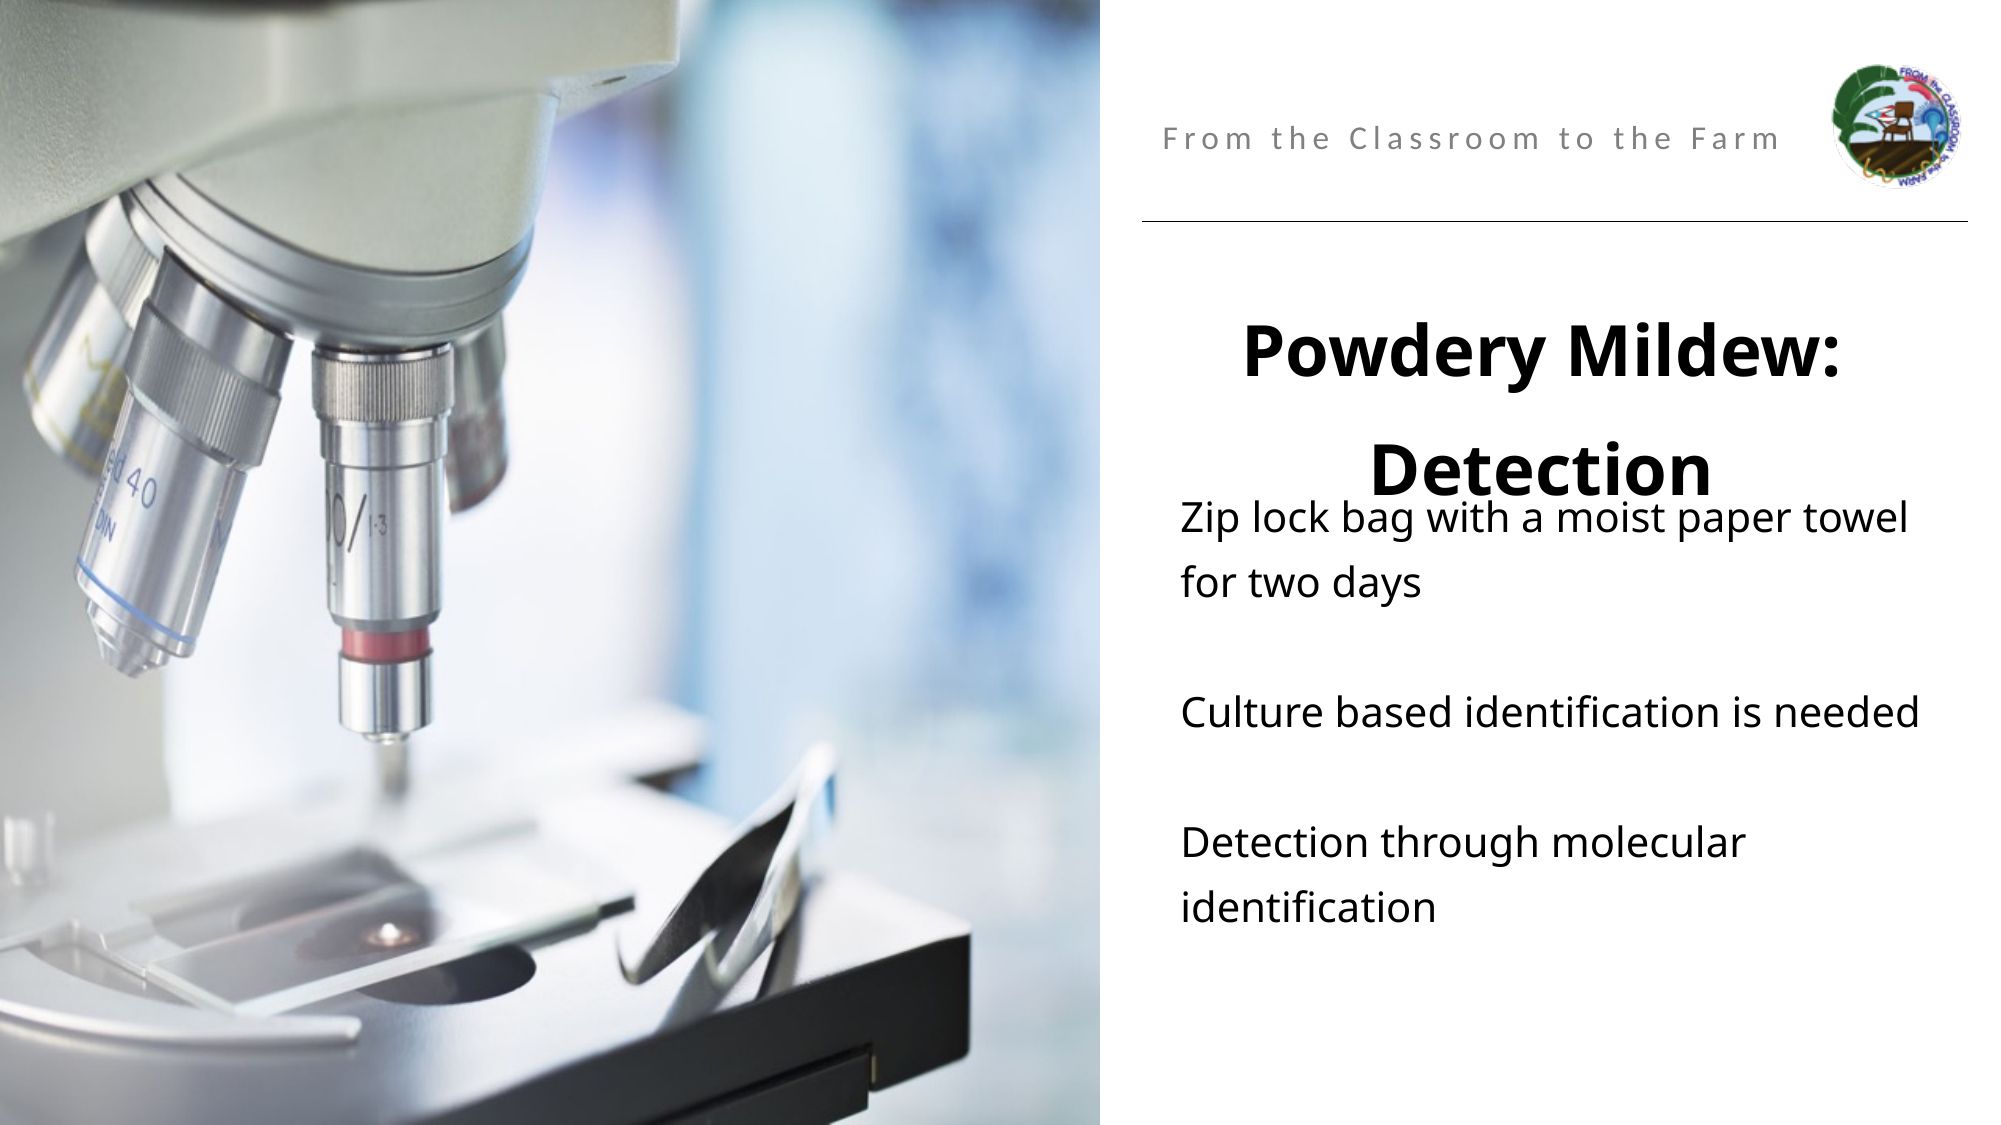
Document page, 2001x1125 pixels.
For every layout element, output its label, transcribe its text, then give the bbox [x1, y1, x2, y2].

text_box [1100, 49, 2000, 389]
text_box Zip lock bag with a moist paper towel for two days Culture based identification is needed Detection through molecular identification [1100, 468, 1984, 939]
picture [0, 0, 1100, 1125]
